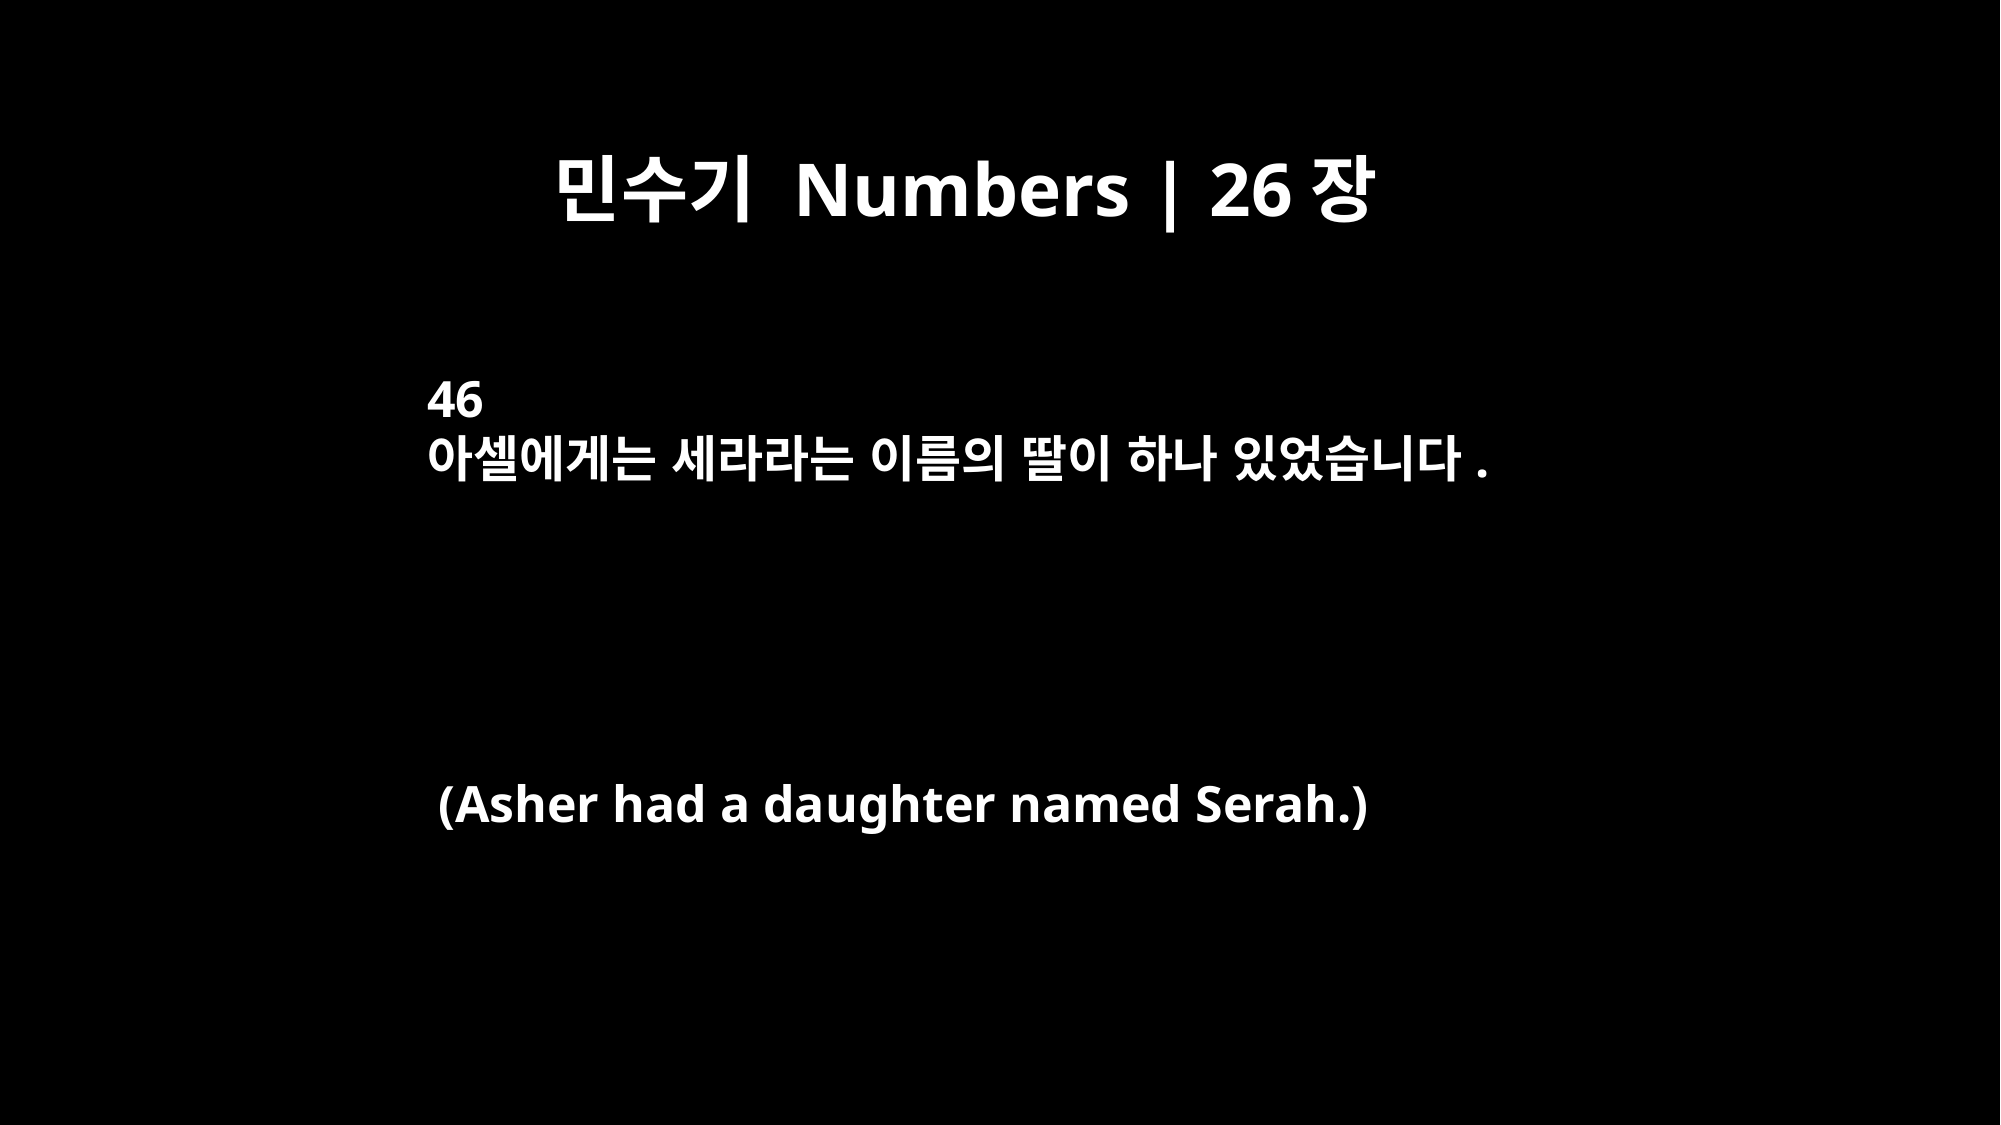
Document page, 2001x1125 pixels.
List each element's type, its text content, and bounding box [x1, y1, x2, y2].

text_box 46 아셀에게는 세라라는 이름의 딸이 하나 있었습니다. [412, 359, 1505, 495]
text_box 민수기 Numbers | 26장 [538, 136, 1393, 239]
text_box (Asher had a daughter named Serah.) [423, 764, 1384, 840]
